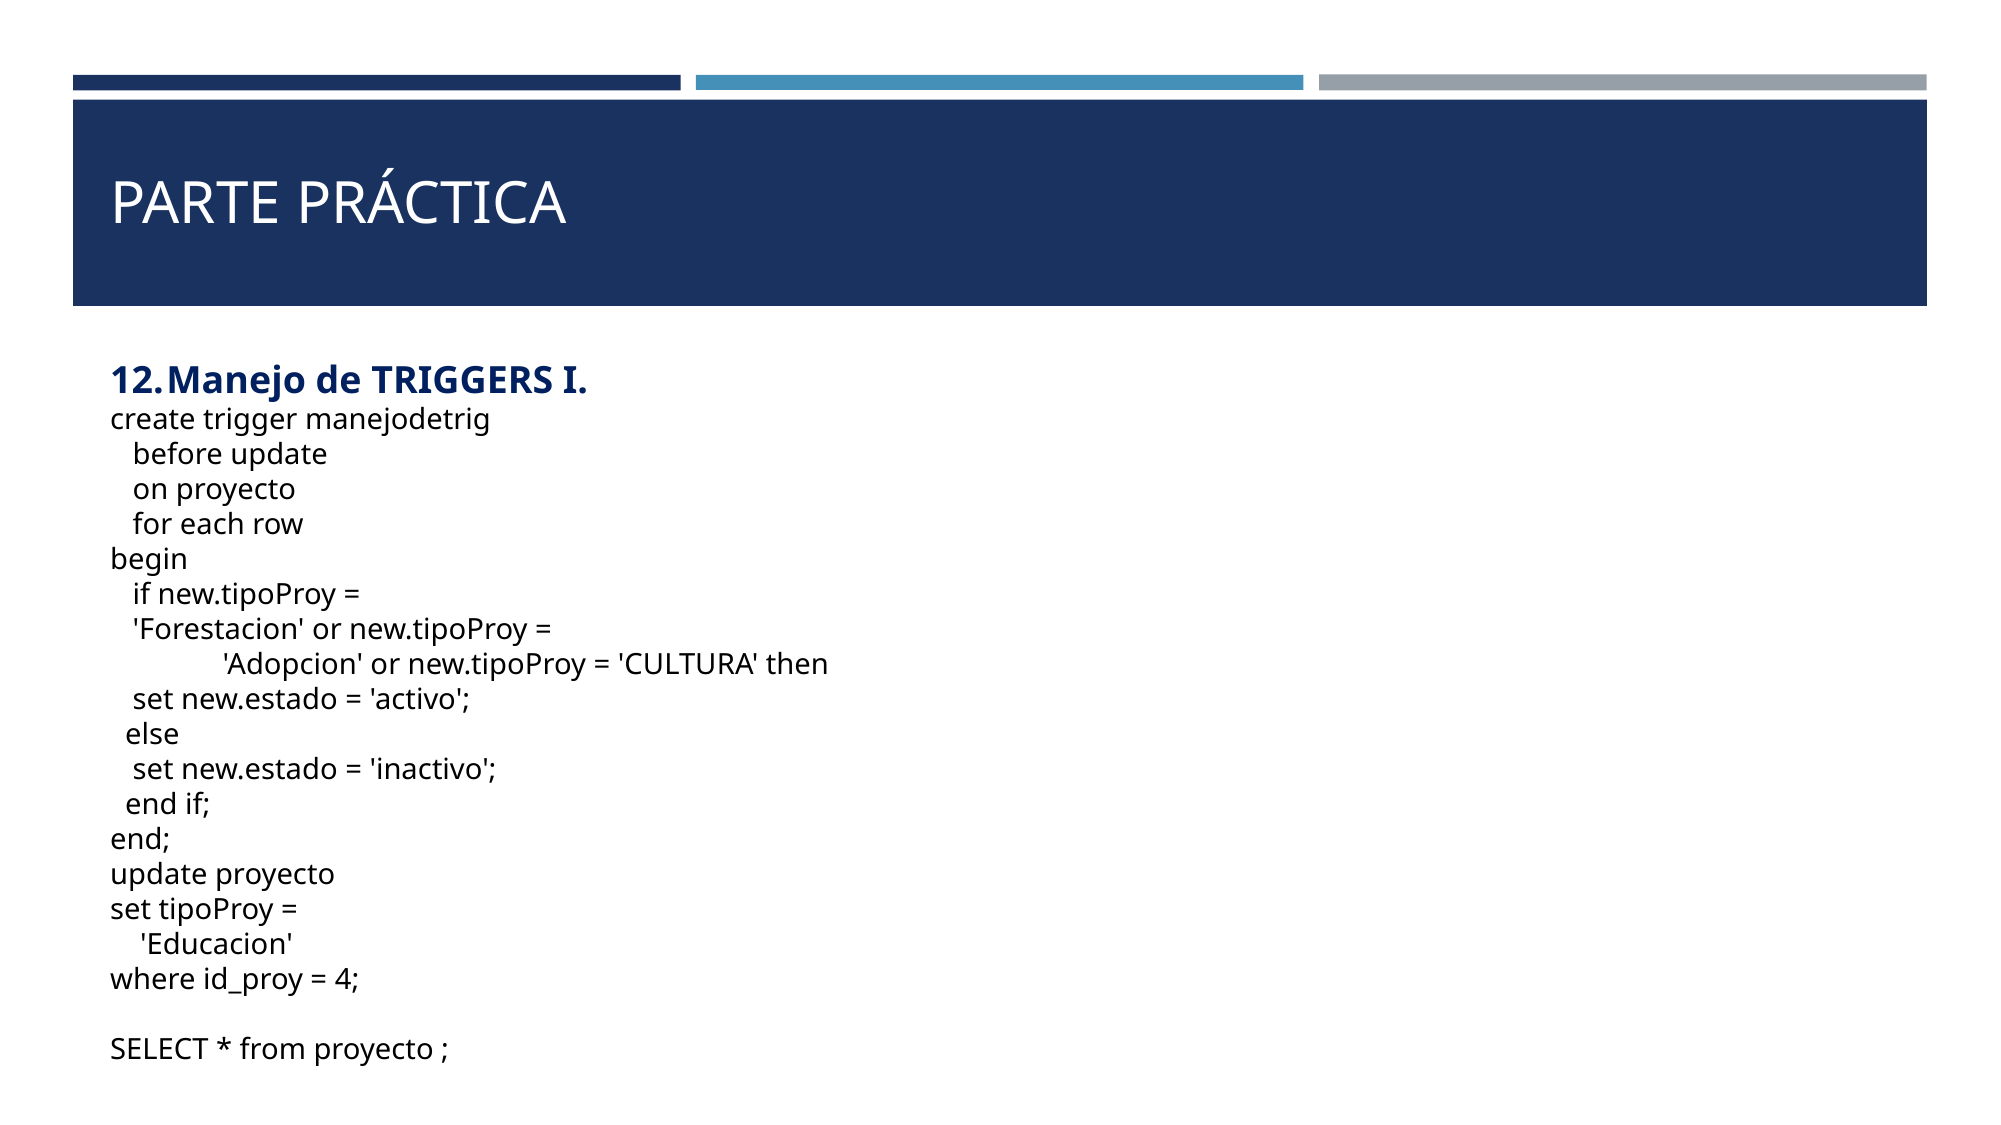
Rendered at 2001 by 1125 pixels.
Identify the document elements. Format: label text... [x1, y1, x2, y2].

title PARTE PRÁCTICA [95, 119, 1905, 282]
text_box Manejo de TRIGGERS I. create trigger manejodetrig before update on proyecto for each row begin if new.tipoProy = 'Forestacion' or new.tipoProy = 'Adopcion' or new.tipoProy = 'CULTURA' then set new.estado = 'activo'; else set new.estado = 'inactivo'; end if; end; update proyecto set tipoProy = 'Educacion' where id_proy = 4; SELECT * from proyecto ; [95, 348, 1905, 1073]
